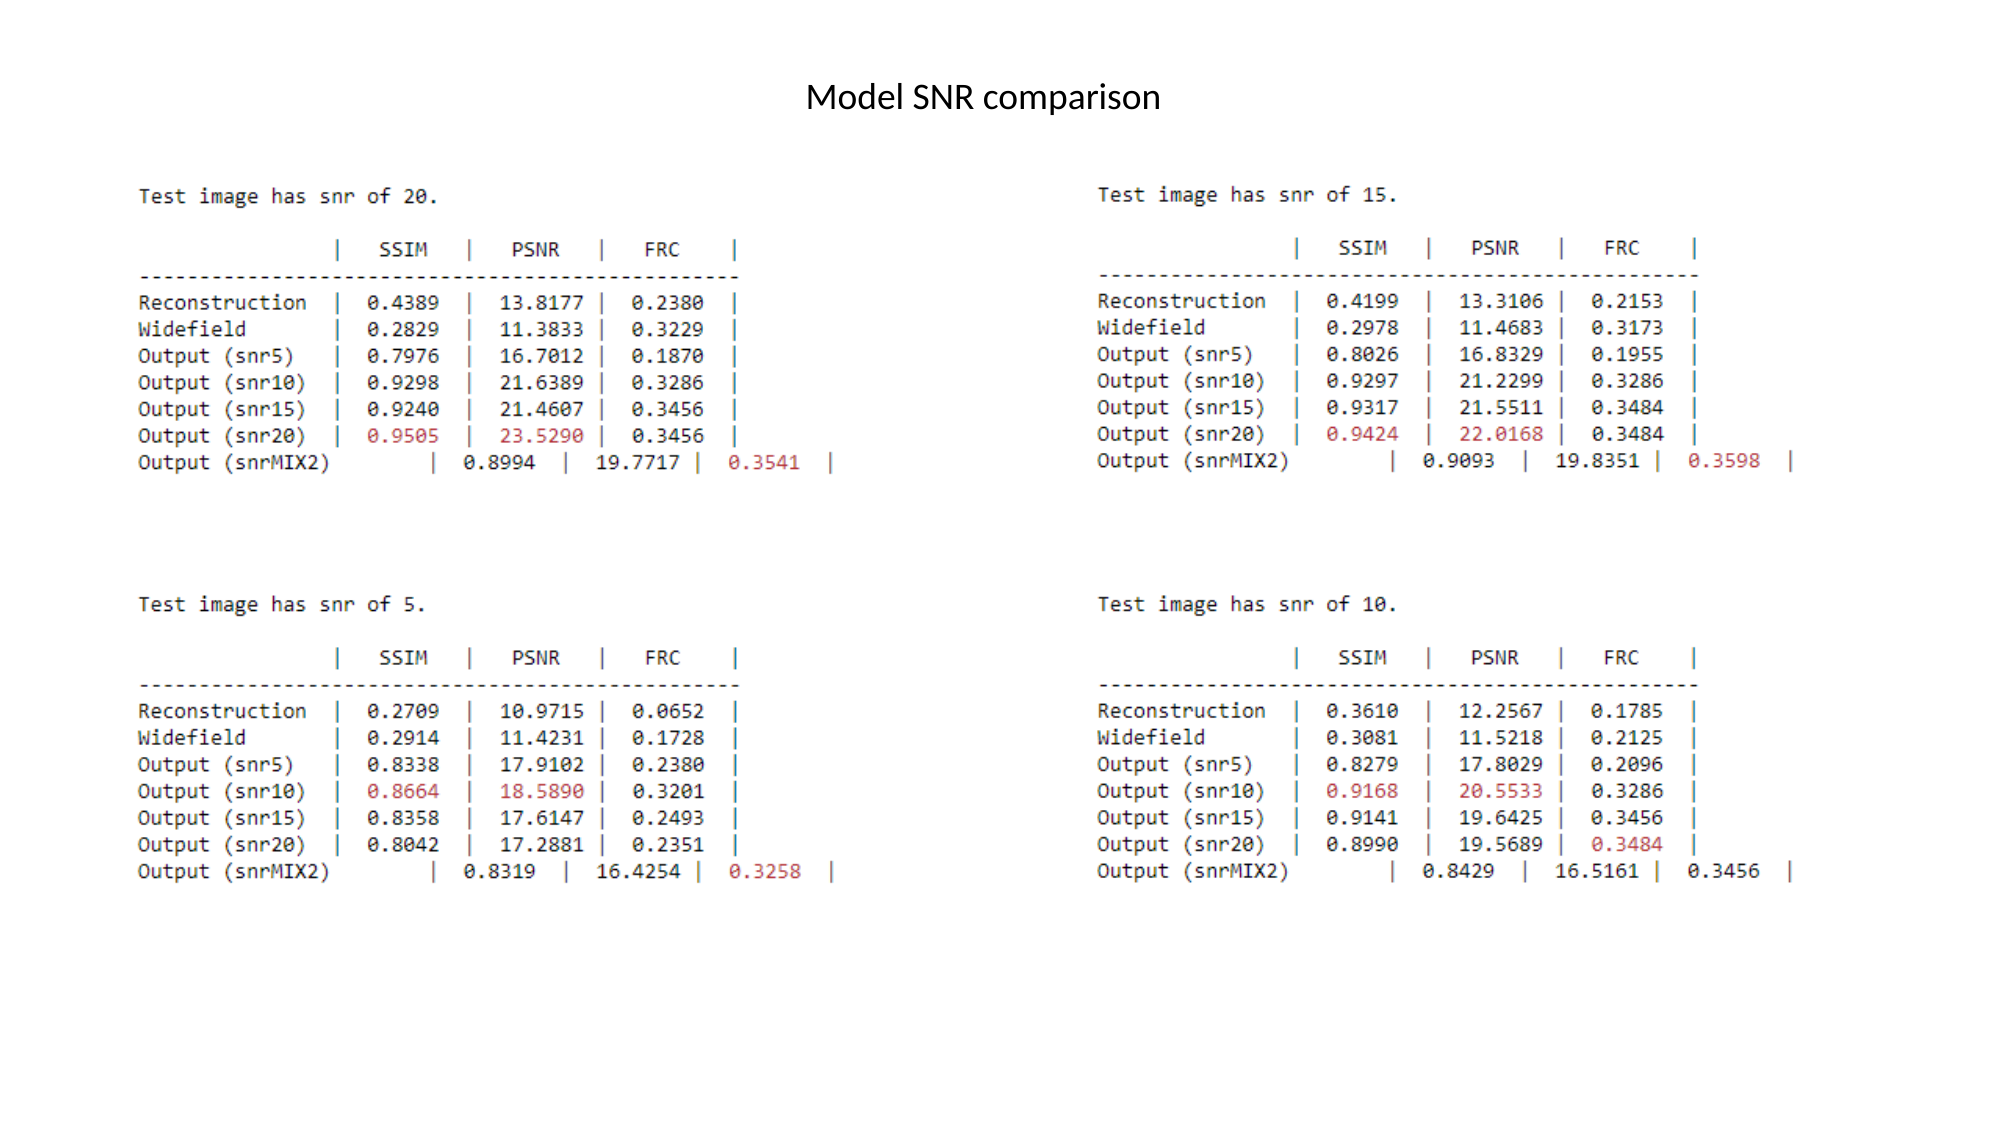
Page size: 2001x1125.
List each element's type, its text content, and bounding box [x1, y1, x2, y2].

picture [134, 180, 839, 482]
picture [1093, 591, 1800, 889]
text_box Model SNR comparison [790, 64, 1177, 125]
picture [132, 588, 840, 891]
picture [1093, 180, 1796, 477]
